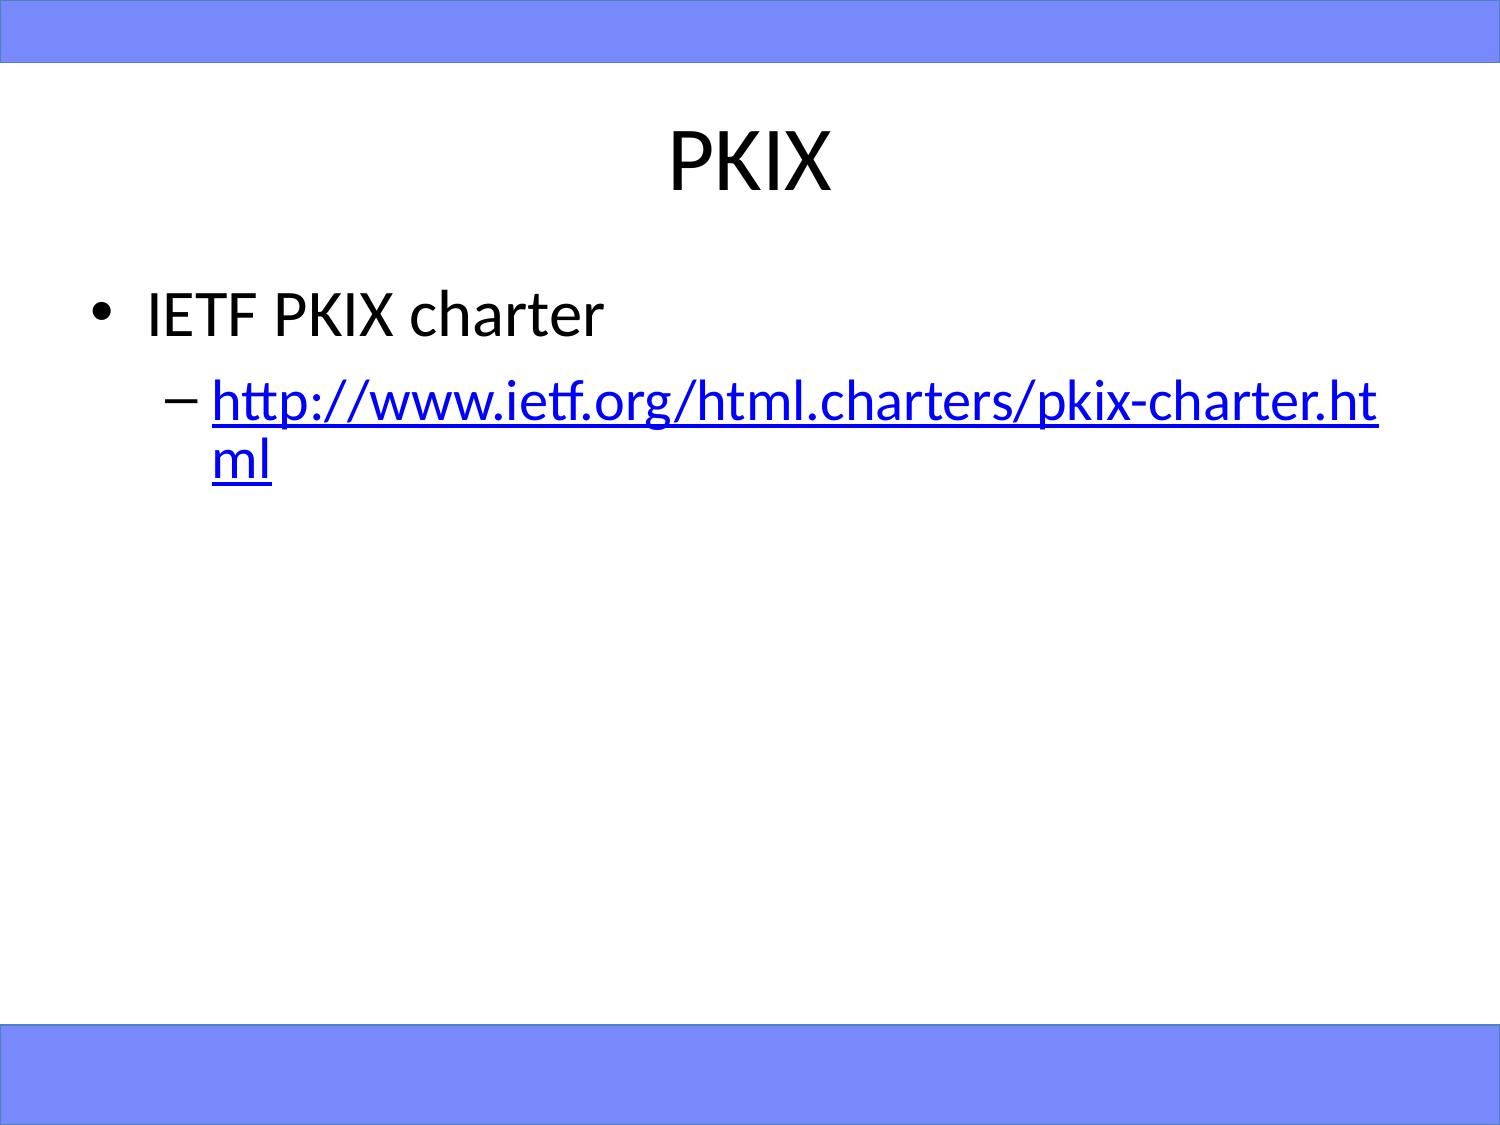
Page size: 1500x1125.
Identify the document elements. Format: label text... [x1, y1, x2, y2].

title PKIX [75, 87, 1425, 221]
list IETF PKIX charter http://www.ietf.org/html.charters/pkix-charter.html [75, 262, 1425, 1005]
